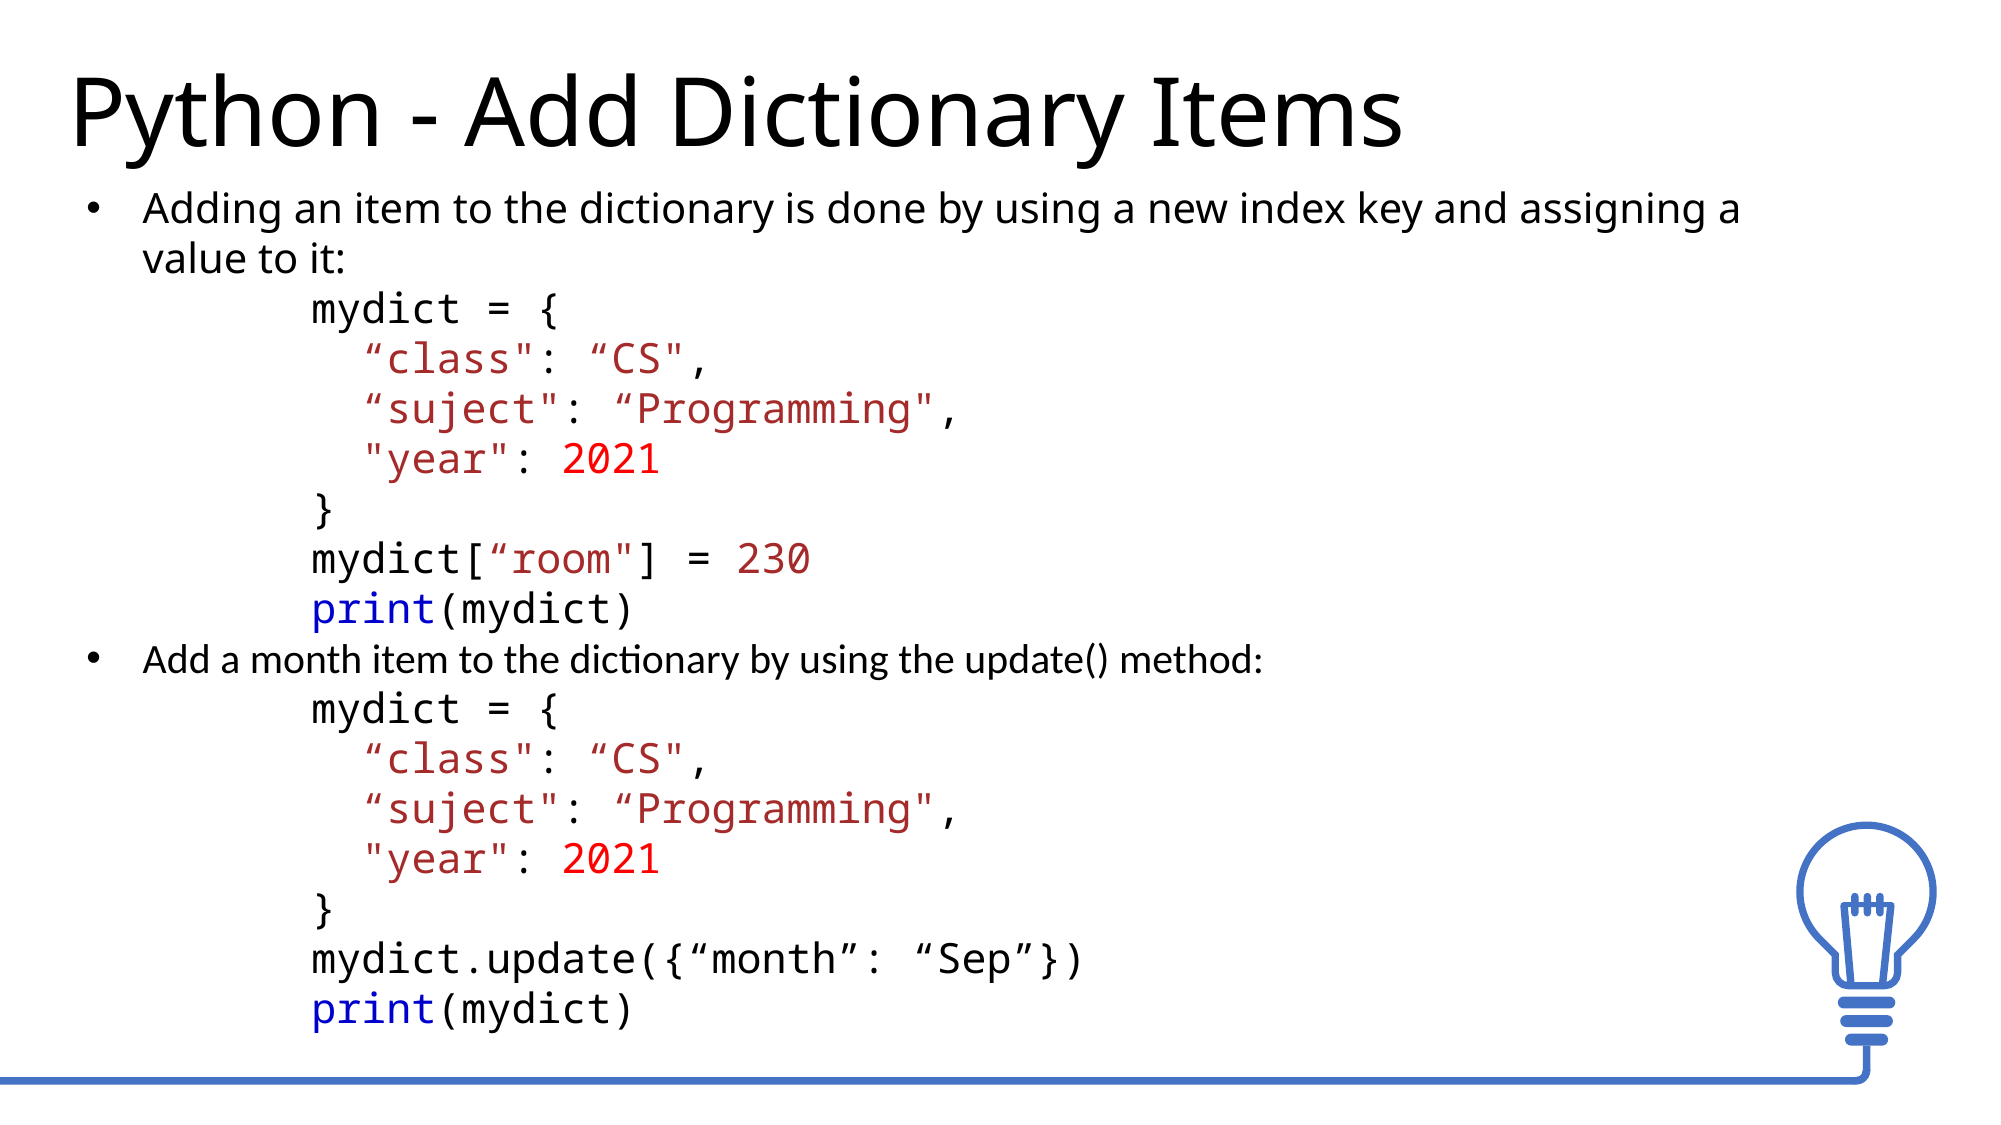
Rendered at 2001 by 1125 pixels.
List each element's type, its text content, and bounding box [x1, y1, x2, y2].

list Python - Add Dictionary Items [53, 55, 1952, 175]
text_box Adding an item to the dictionary is done by using a new index key and assigning a value to it: mydict = { “class": “CS", “suject": “Programming", "year": 2021 } mydict[“room"] = 230 print(mydict) Add a month item to the dictionary by using the update() method: mydict = { “class": “CS", “suject": “Programming", "year": 2021 } mydict.update({“month”: “Sep”}) print(mydict) [71, 174, 1760, 1040]
